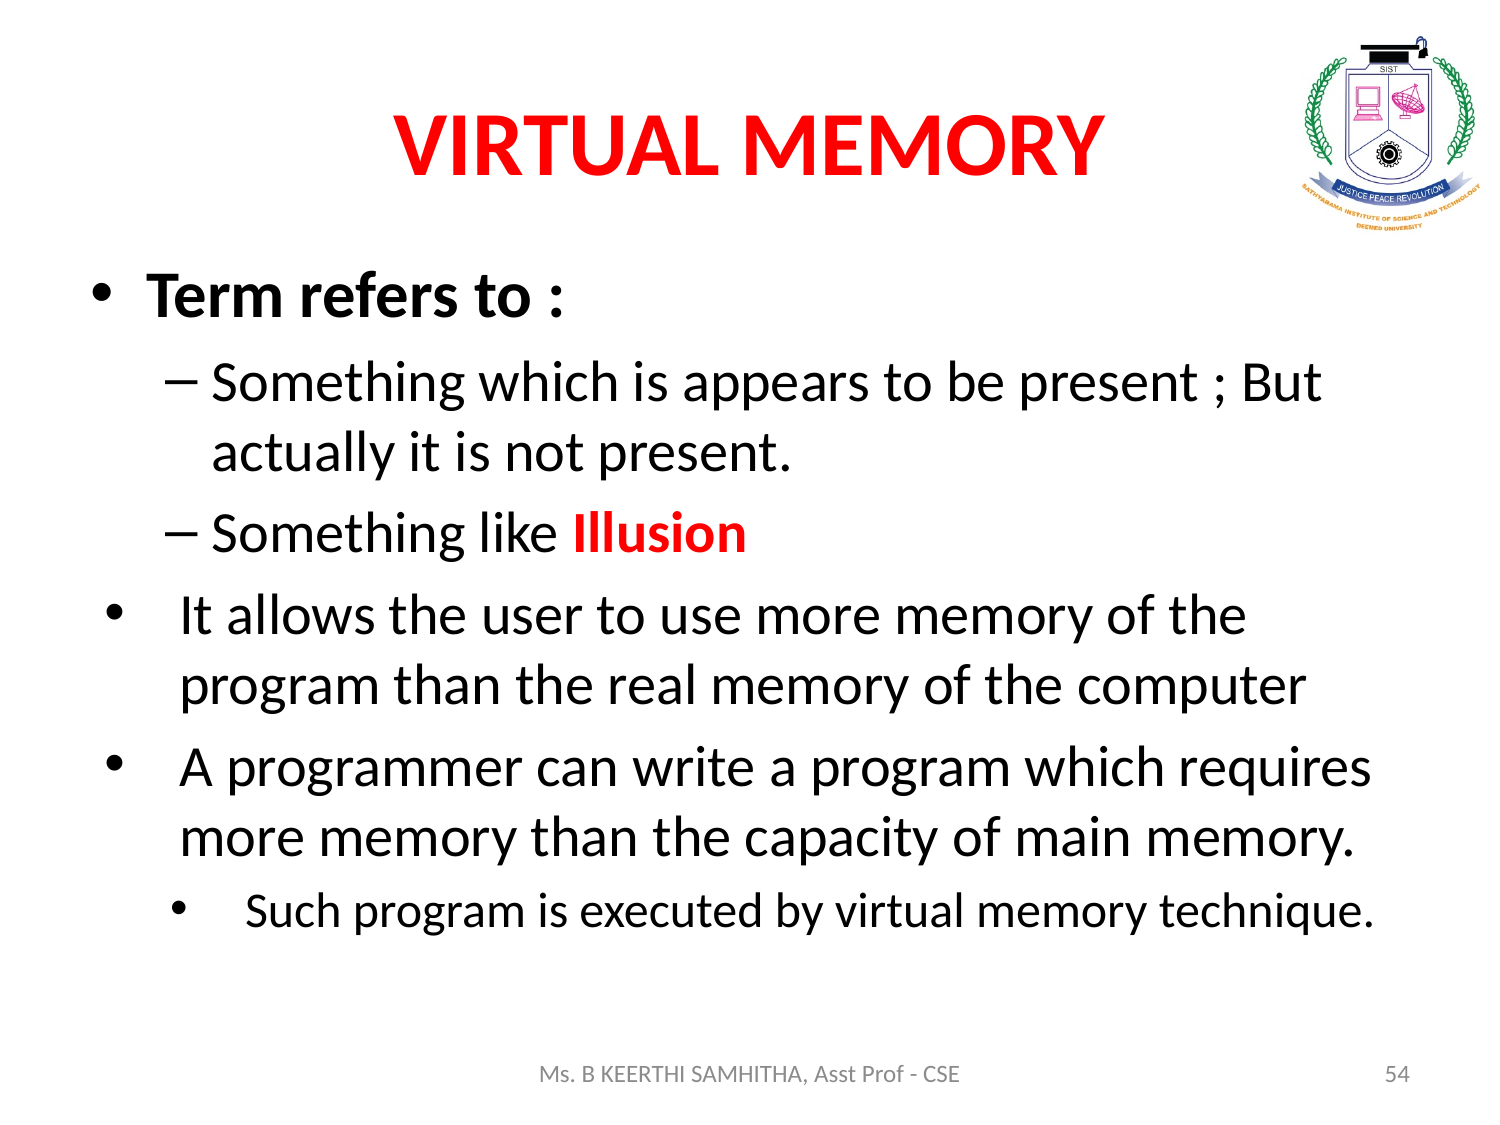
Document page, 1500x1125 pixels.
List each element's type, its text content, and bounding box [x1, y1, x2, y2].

picture [1280, 30, 1500, 251]
footer Ms. B KEERTHI SAMHITHA, Asst Prof - CSE [512, 1042, 988, 1103]
slide_number 54 [1074, 1042, 1425, 1103]
list Term refers to : Something which is appears to be present ; But actually it is not present. Something like Illusion It allows the user to use more memory of the program than the real memory of the computer A programmer can write a program which requires more memory than the capacity of main memory. Such program is executed by virtual memory technique. [75, 243, 1425, 1047]
title VIRTUAL MEMORY [75, 45, 1425, 233]
